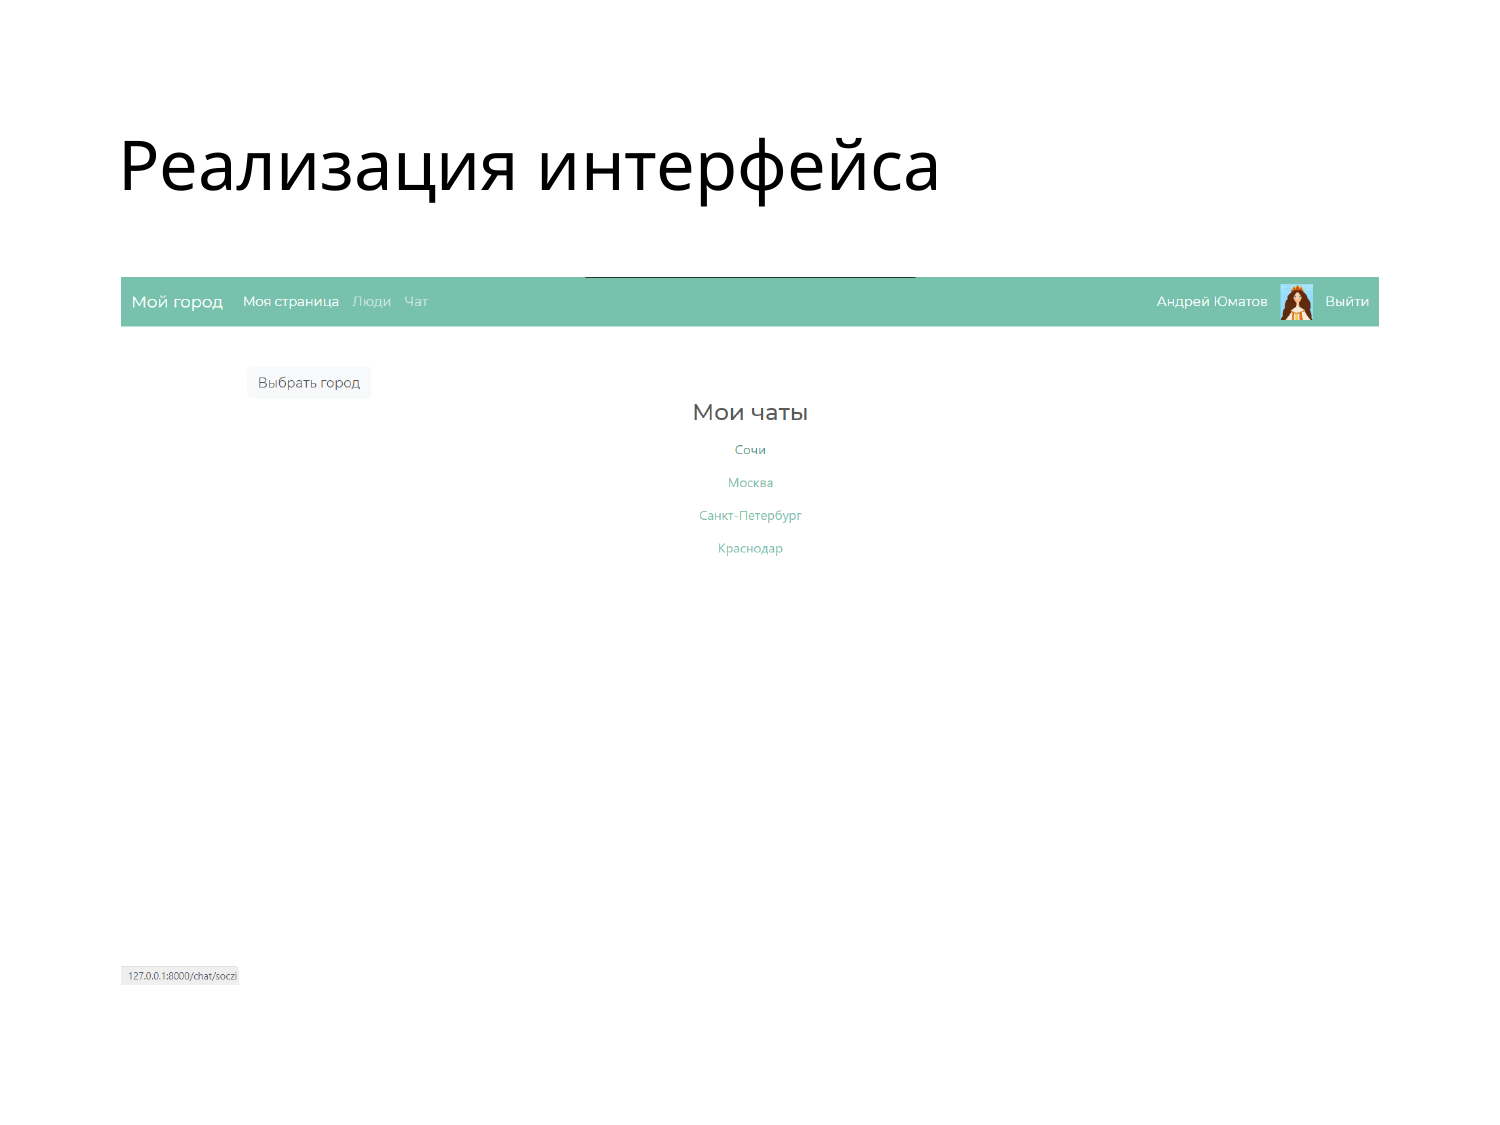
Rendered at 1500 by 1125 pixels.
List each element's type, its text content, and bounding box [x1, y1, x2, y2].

picture [121, 277, 1379, 985]
title Реализация интерфейса [103, 59, 1397, 278]
